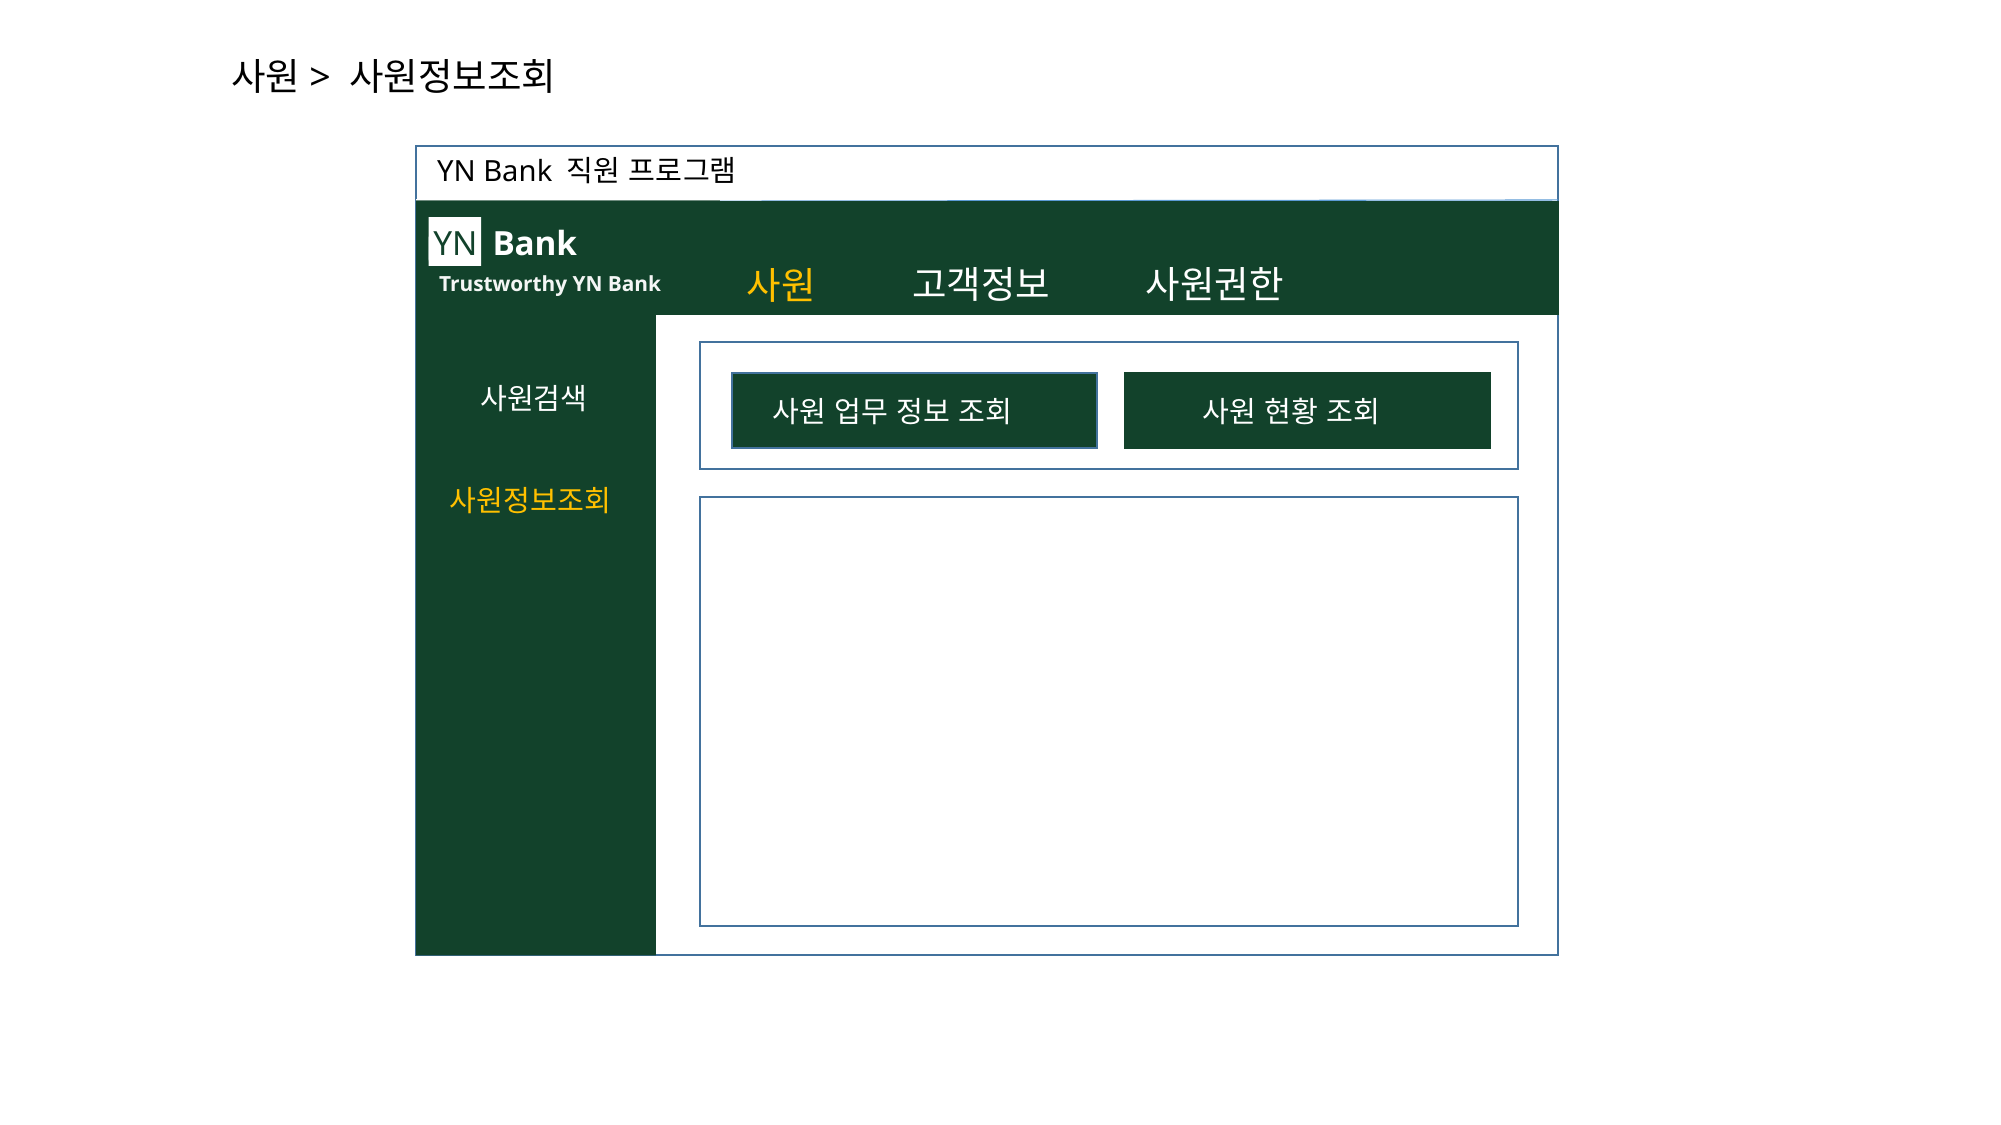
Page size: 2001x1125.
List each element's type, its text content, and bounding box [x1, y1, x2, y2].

text_box 사원검색 [465, 372, 657, 423]
text_box 사원 업무 정보 조회 [757, 385, 1066, 436]
text_box [657, 315, 1559, 956]
text_box [731, 372, 1098, 449]
picture [416, 199, 1559, 315]
text_box [415, 145, 1559, 313]
text_box [699, 341, 1519, 470]
text_box 사원정보조회 [435, 474, 654, 525]
text_box [1124, 372, 1491, 449]
text_box 사원> 사원정보조회 [216, 45, 818, 106]
text_box 사원 현황 조회 [1187, 385, 1482, 436]
text_box [415, 313, 657, 956]
text_box [699, 496, 1519, 927]
text_box YN Bank 직원 프로그램 [422, 145, 1014, 196]
